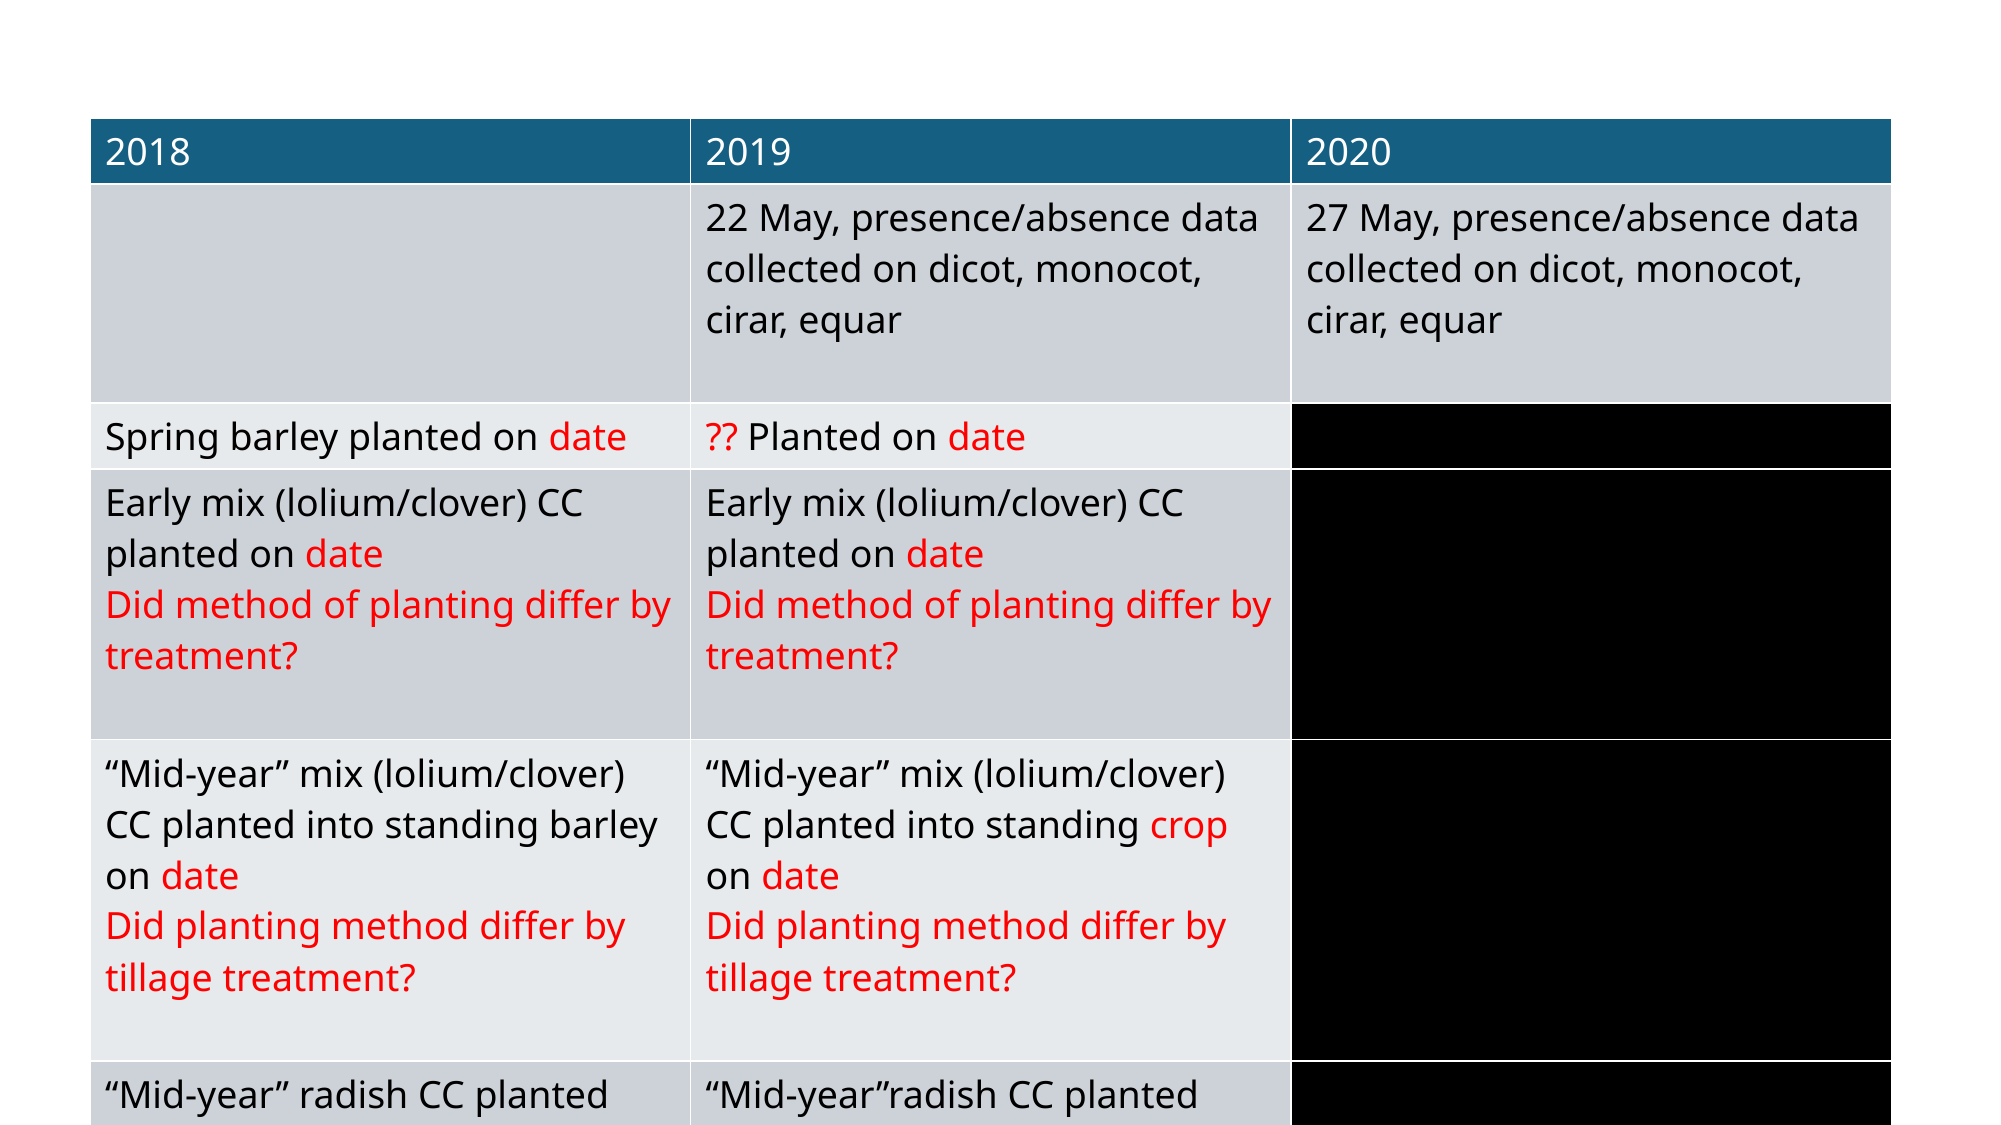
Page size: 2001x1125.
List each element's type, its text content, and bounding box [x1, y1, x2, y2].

table_cell [91, 185, 690, 402]
table_cell Early mix (lolium/clover) CC planted on date Did method of planting differ by treatment? [91, 470, 690, 739]
table_header 2019 [691, 119, 1290, 183]
table_cell “Mid-year” mix (lolium/clover) CC planted into standing barley on date Did planting method differ by tillage treatment? [91, 740, 690, 1060]
table_cell 22 May, presence/absence data collected on dicot, monocot, cirar, equar [691, 185, 1290, 402]
table_header 2020 [1292, 119, 1891, 183]
table_cell [1292, 740, 1891, 1060]
table_cell [1292, 1062, 1891, 1125]
table_cell ?? Planted on date [691, 404, 1290, 468]
table_cell “Mid-year” mix (lolium/clover) CC planted into standing crop on date Did planting method differ by tillage treatment? [691, 740, 1290, 1060]
table_cell 27 May, presence/absence data collected on dicot, monocot, cirar, equar [1292, 185, 1891, 402]
table_cell “Mid-year” radish CC planted into standing barley on date Did planting method differ by tillage treatment? [91, 1062, 690, 1125]
table_cell [1292, 404, 1891, 468]
table_header 2018 [91, 119, 690, 183]
table_cell [1292, 470, 1891, 739]
table_cell Spring barley planted on date [91, 404, 690, 468]
table_cell “Mid-year”radish CC planted into standing crop on date Did planting method differ by tillage treatment? [691, 1062, 1290, 1125]
table_cell Early mix (lolium/clover) CC planted on date Did method of planting differ by treatment? [691, 470, 1290, 739]
